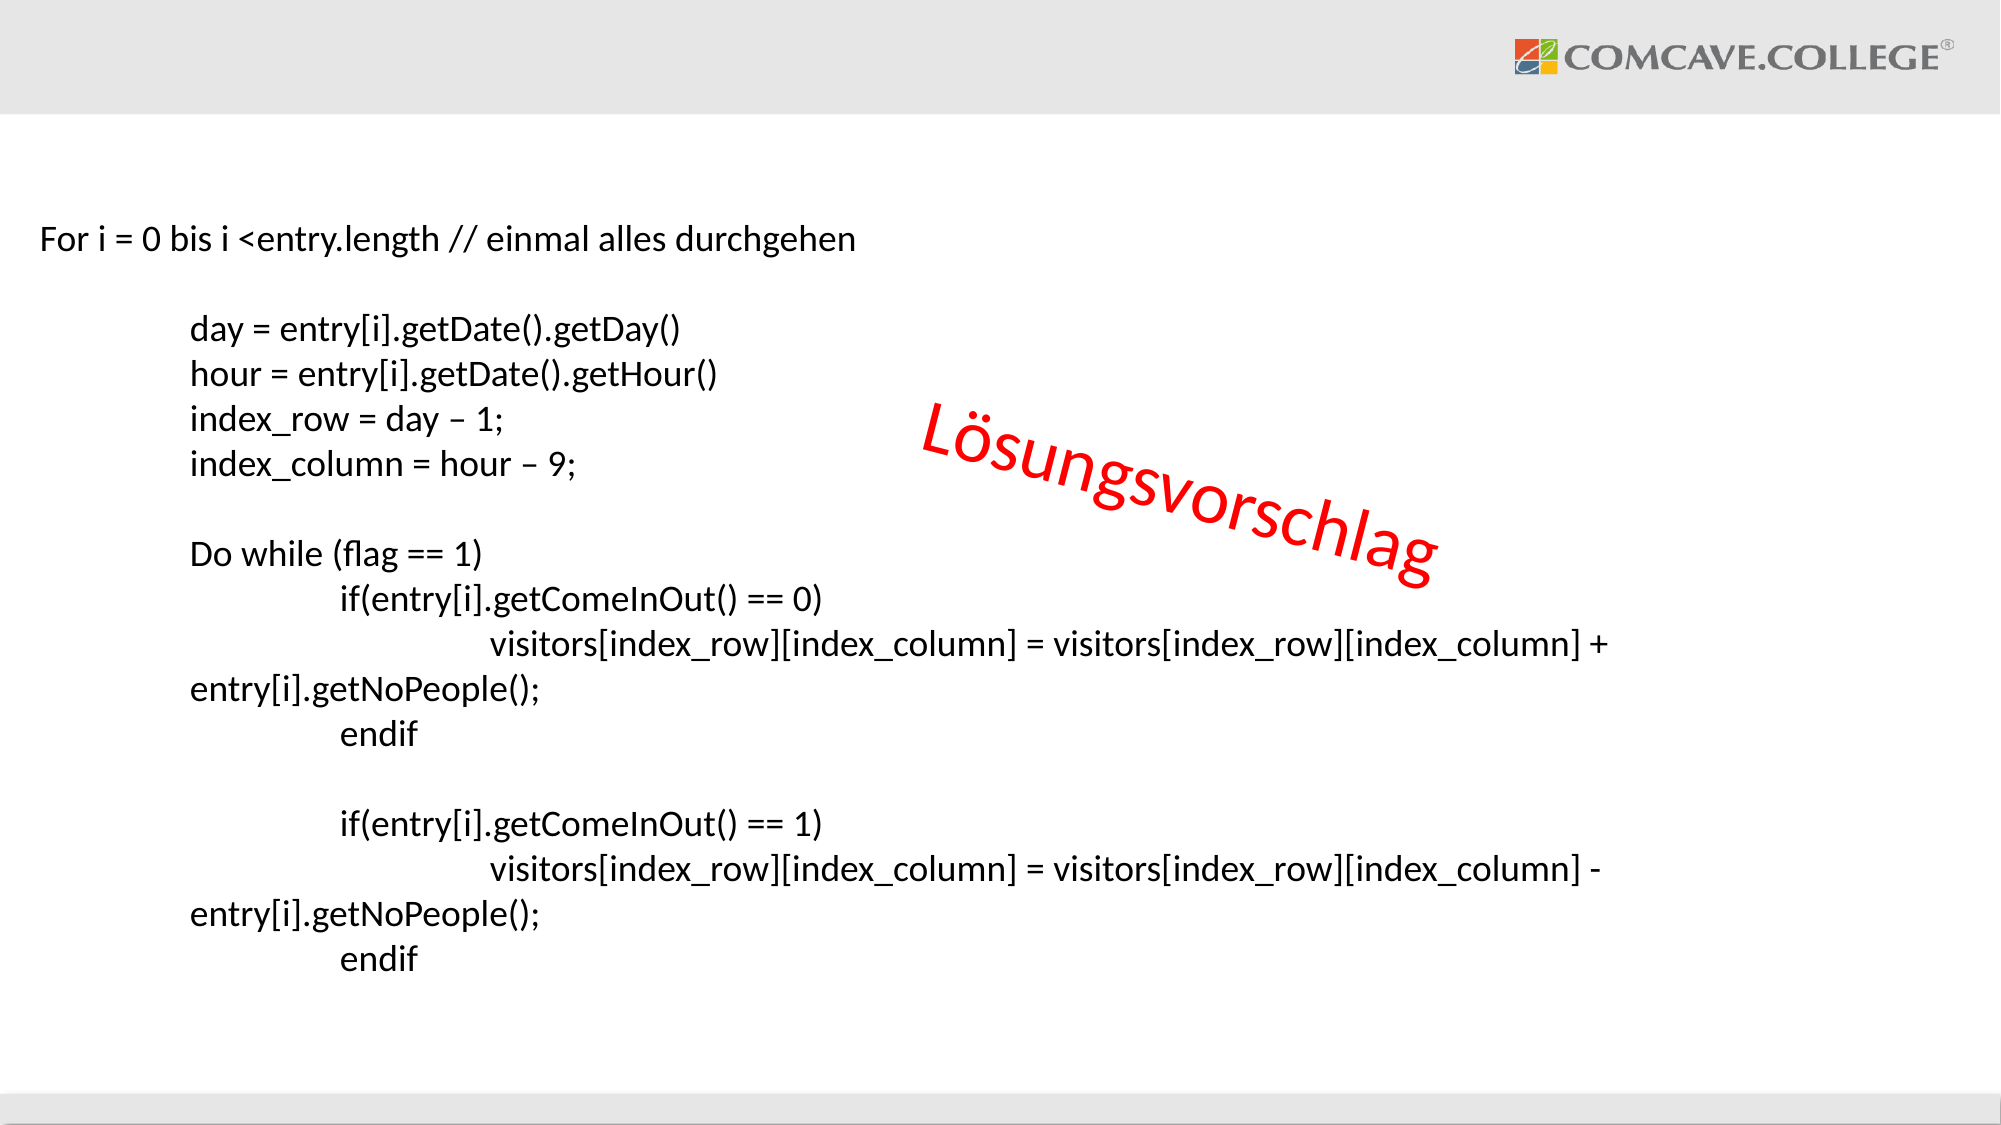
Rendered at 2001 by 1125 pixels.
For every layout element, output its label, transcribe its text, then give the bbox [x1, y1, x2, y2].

text_box For i = 0 bis i <entry.length // einmal alles durchgehen day = entry[i].getDate().getDay() hour = entry[i].getDate().getHour() index_row = day – 1; index_column = hour – 9; Do while (flag == 1) if(entry[i].getComeInOut() == 0) visitors[index_row][index_column] = visitors[index_row][index_column] + entry[i].getNoPeople(); endif if(entry[i].getComeInOut() == 1) visitors[index_row][index_column] = visitors[index_row][index_column] - entry[i].getNoPeople(); endif [25, 206, 1982, 1032]
text_box Lösungsvorschlag [898, 365, 1467, 607]
picture [1508, 32, 1961, 79]
